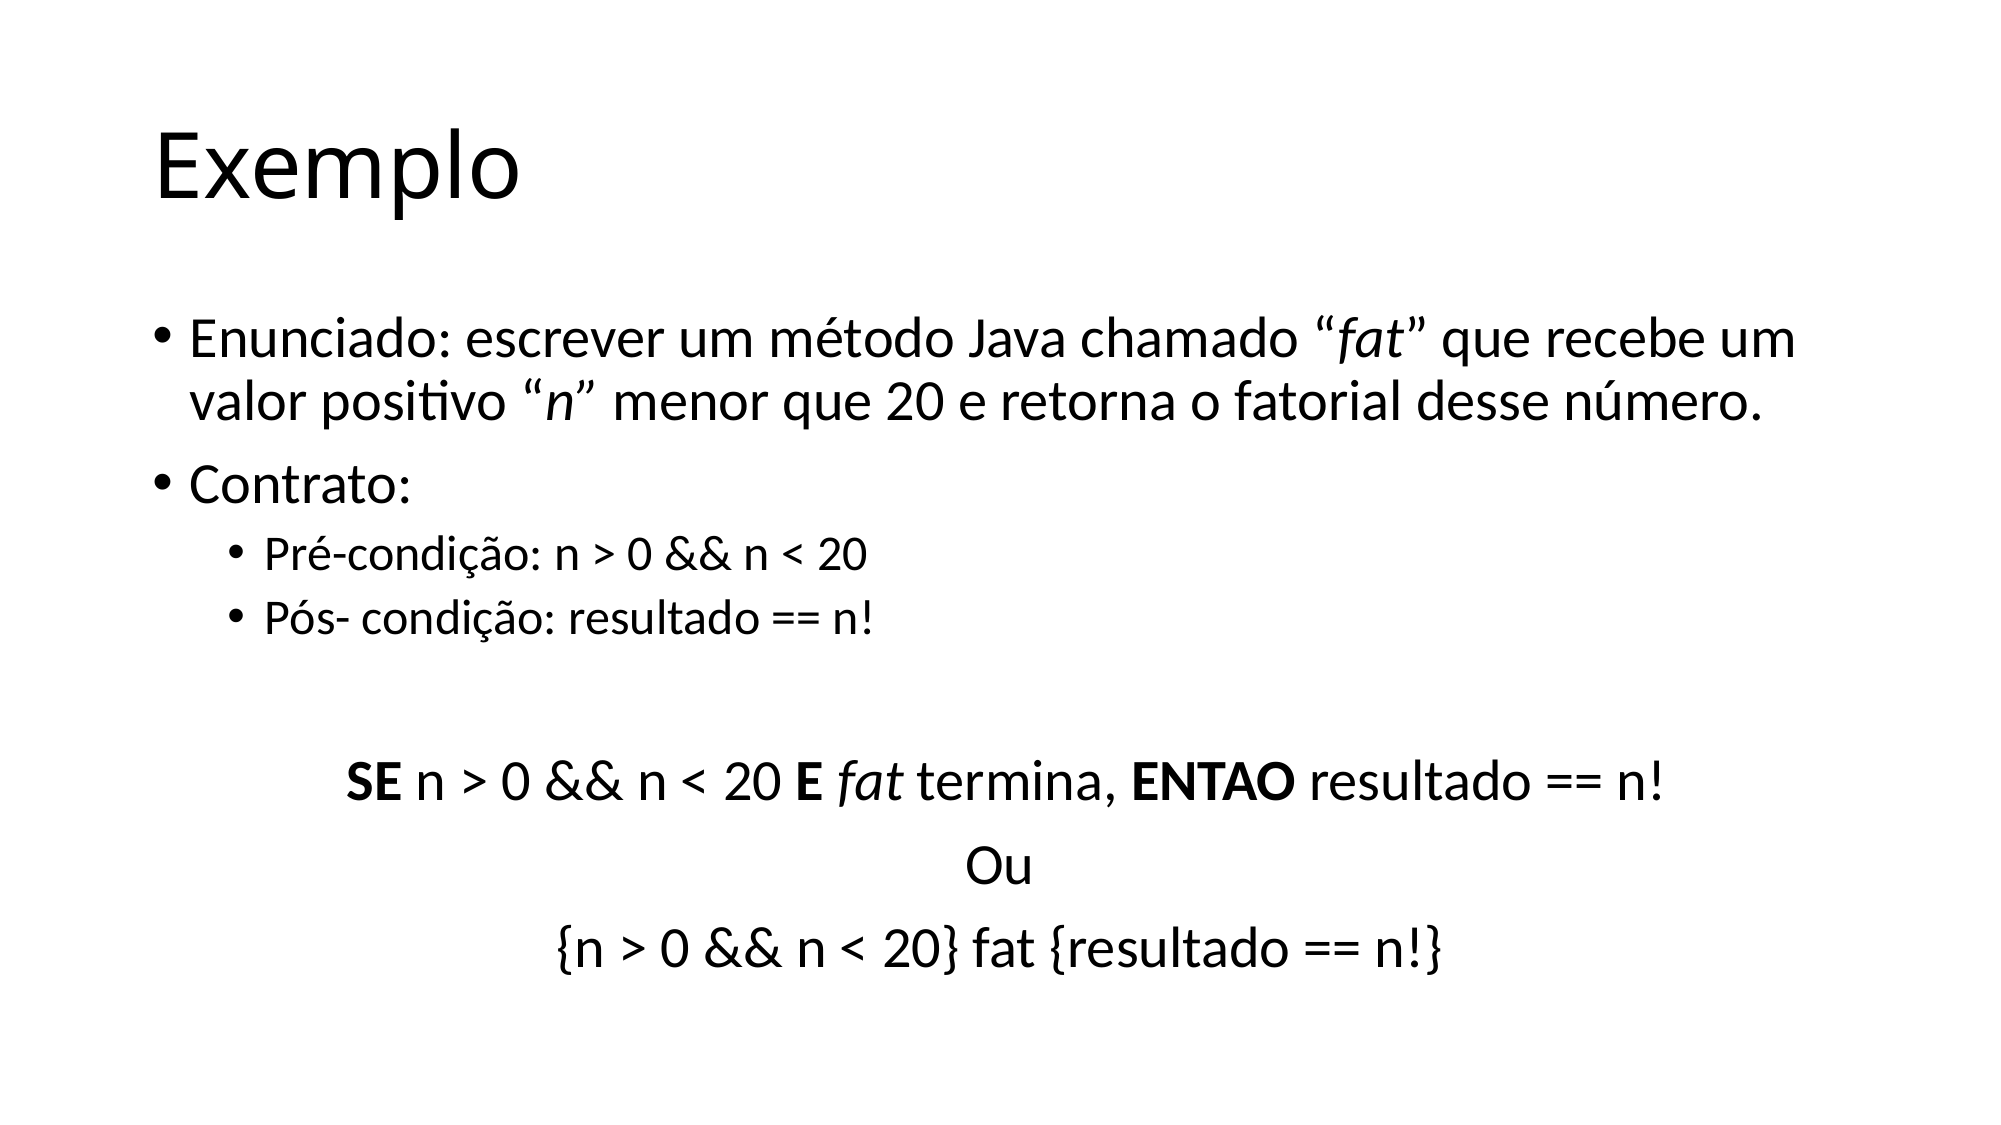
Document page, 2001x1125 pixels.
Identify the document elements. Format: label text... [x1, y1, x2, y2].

list Enunciado: escrever um método Java chamado “fat” que recebe um valor positivo “n” menor que 20 e retorna o fatorial desse número. Contrato: Pré-condição: n > 0 && n < 20 Pós- condição: resultado == n! SE n > 0 && n < 20 E fat termina, ENTAO resultado == n! Ou {n > 0 && n < 20} fat {resultado == n!} [137, 299, 1863, 1014]
title Exemplo [137, 59, 1863, 278]
